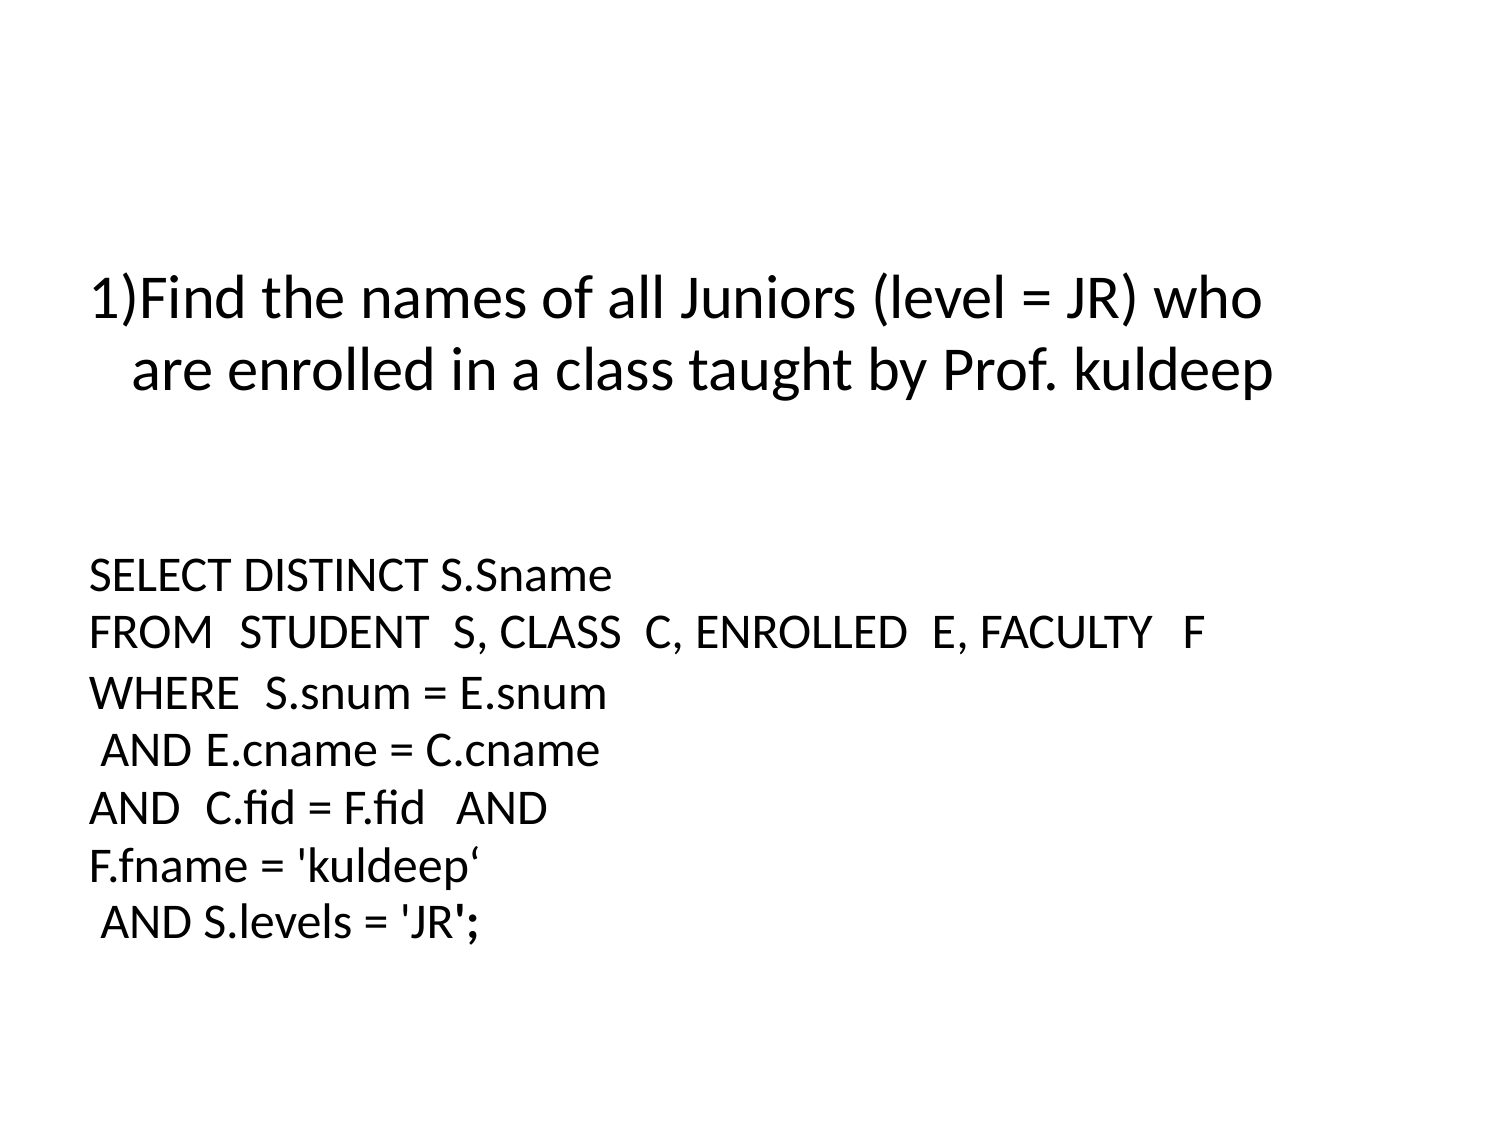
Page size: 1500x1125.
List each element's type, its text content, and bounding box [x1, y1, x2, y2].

title 1)Find the names of all Juniors (level = JR) who are enrolled in a class taught by Prof. kuldeep [86, 252, 1289, 448]
text_box SELECT DISTINCT S.Sname FROM STUDENT S, CLASS C, ENROLLED E, FACULTY F WHERE S.snum = E.snum AND E.cname = C.cname AND C.fid = F.fid AND F.fname = 'kuldeep‘ AND S.levels = 'JR'; [86, 539, 1206, 949]
